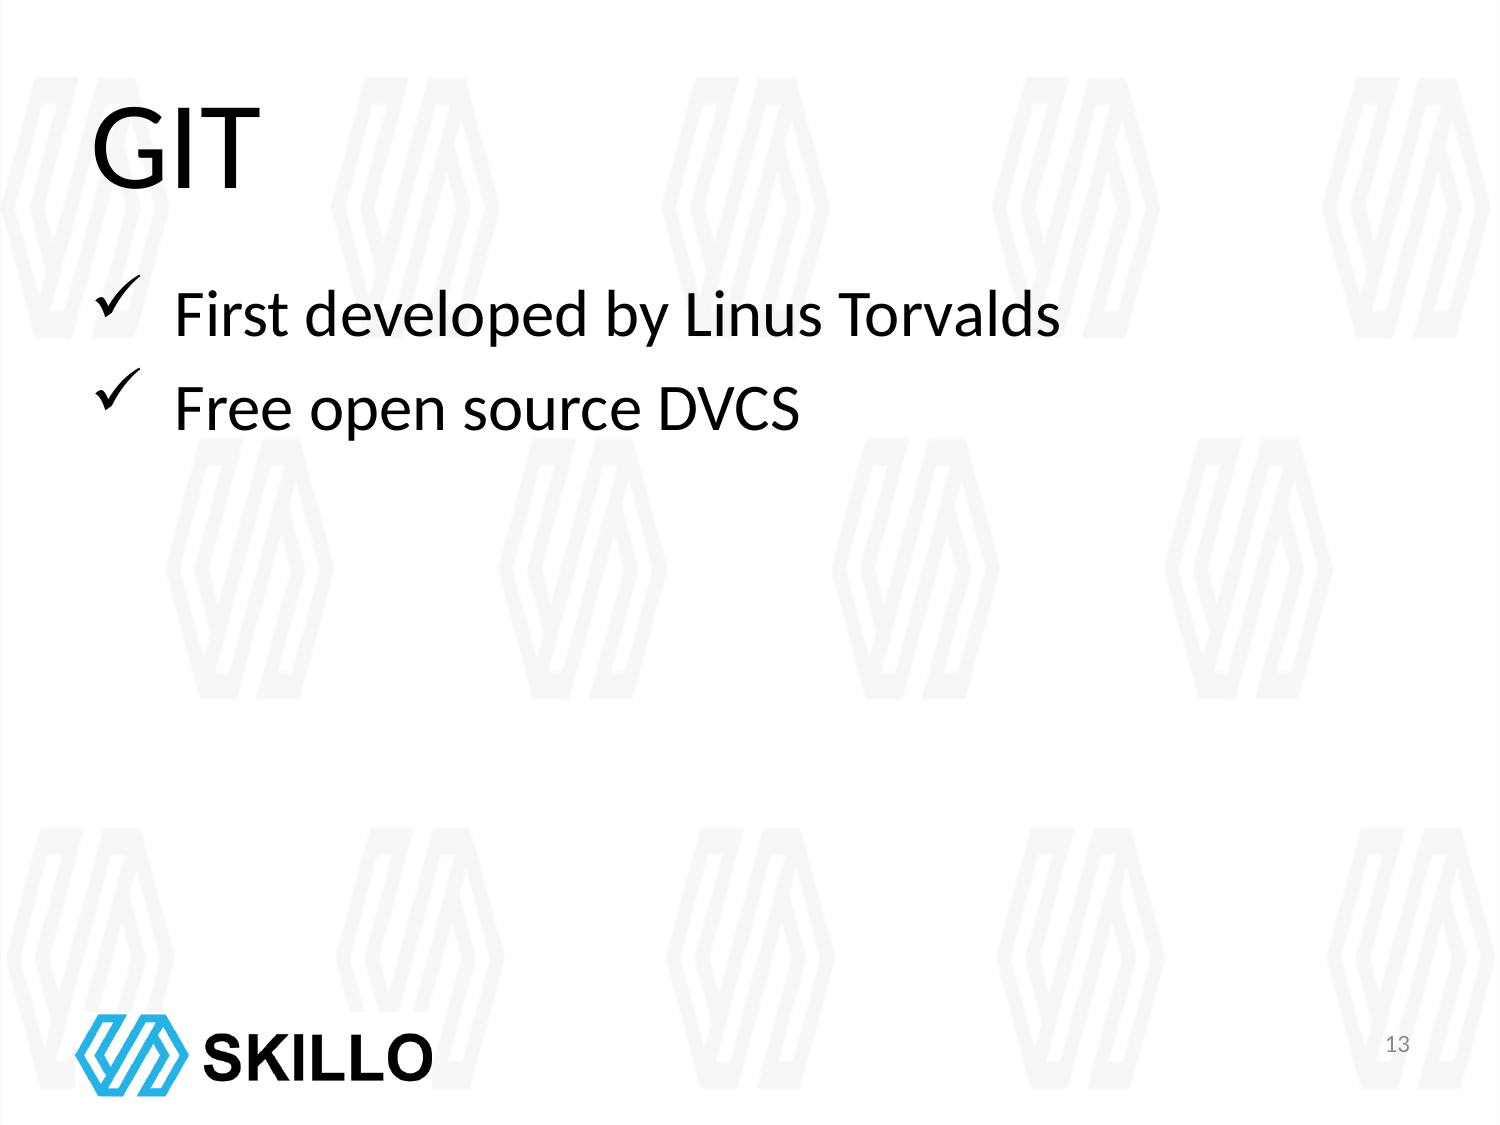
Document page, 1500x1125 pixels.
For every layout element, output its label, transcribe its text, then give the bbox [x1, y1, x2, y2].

title GIT [75, 45, 1425, 233]
list First developed by Linus Torvalds Free open source DVCS [75, 262, 1425, 1005]
slide_number 13 [1074, 1012, 1425, 1073]
picture [75, 1012, 432, 1113]
